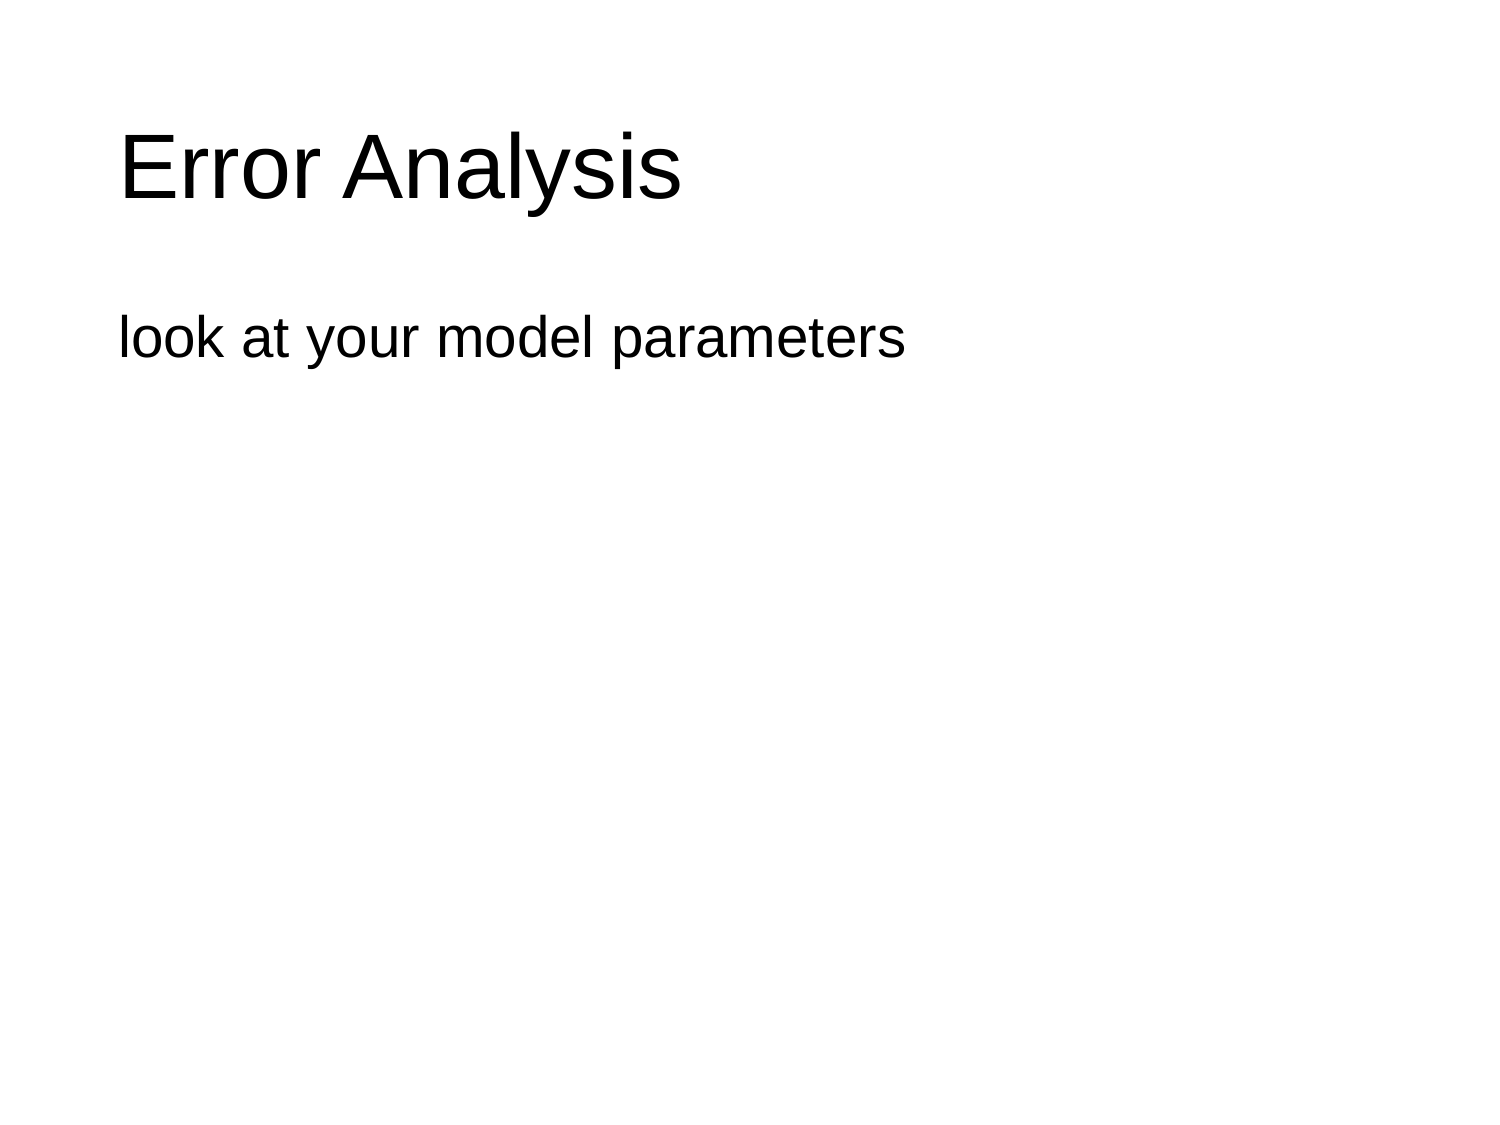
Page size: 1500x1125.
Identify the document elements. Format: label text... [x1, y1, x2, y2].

title Error Analysis [103, 59, 1397, 278]
list look at your model parameters [103, 299, 1463, 1125]
